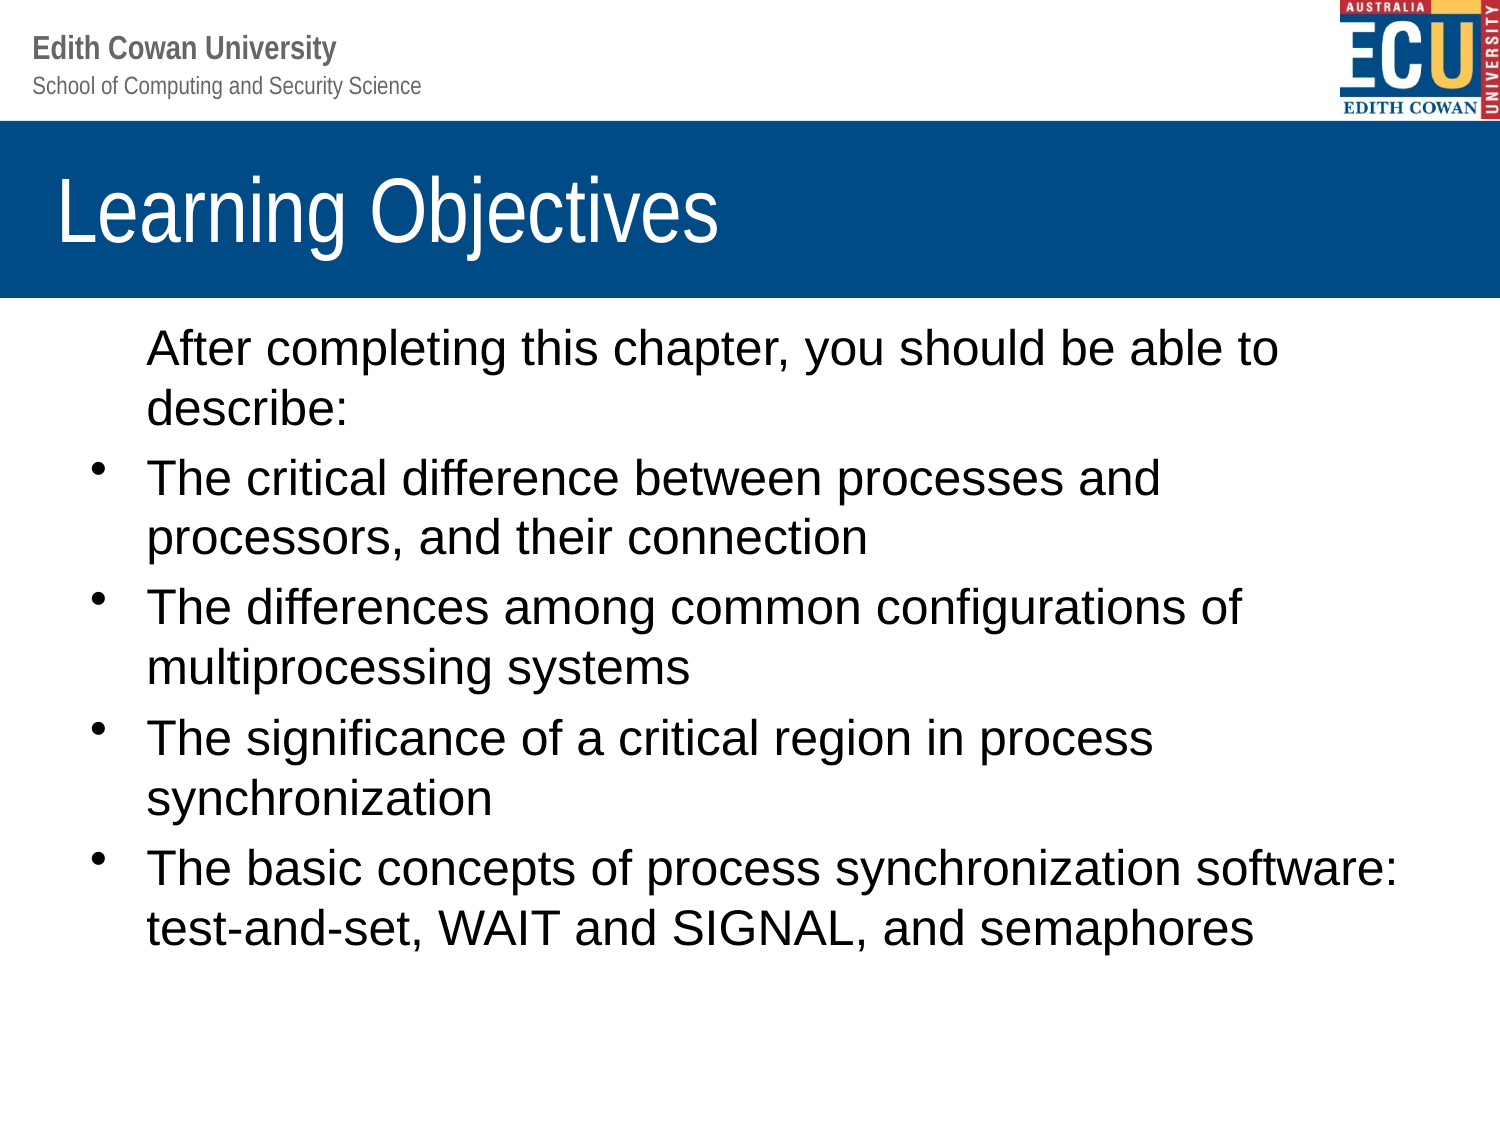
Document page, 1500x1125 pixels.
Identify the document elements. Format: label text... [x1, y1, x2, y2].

picture [1340, 0, 1500, 119]
title Learning Objectives [40, 123, 1460, 289]
list After completing this chapter, you should be able to describe: The critical difference between processes and processors, and their connection The differences among common configurations of multiprocessing systems The significance of a critical region in process synchronization The basic concepts of process synchronization software: test-and-set, WAIT and SIGNAL, and semaphores [74, 307, 1426, 1051]
